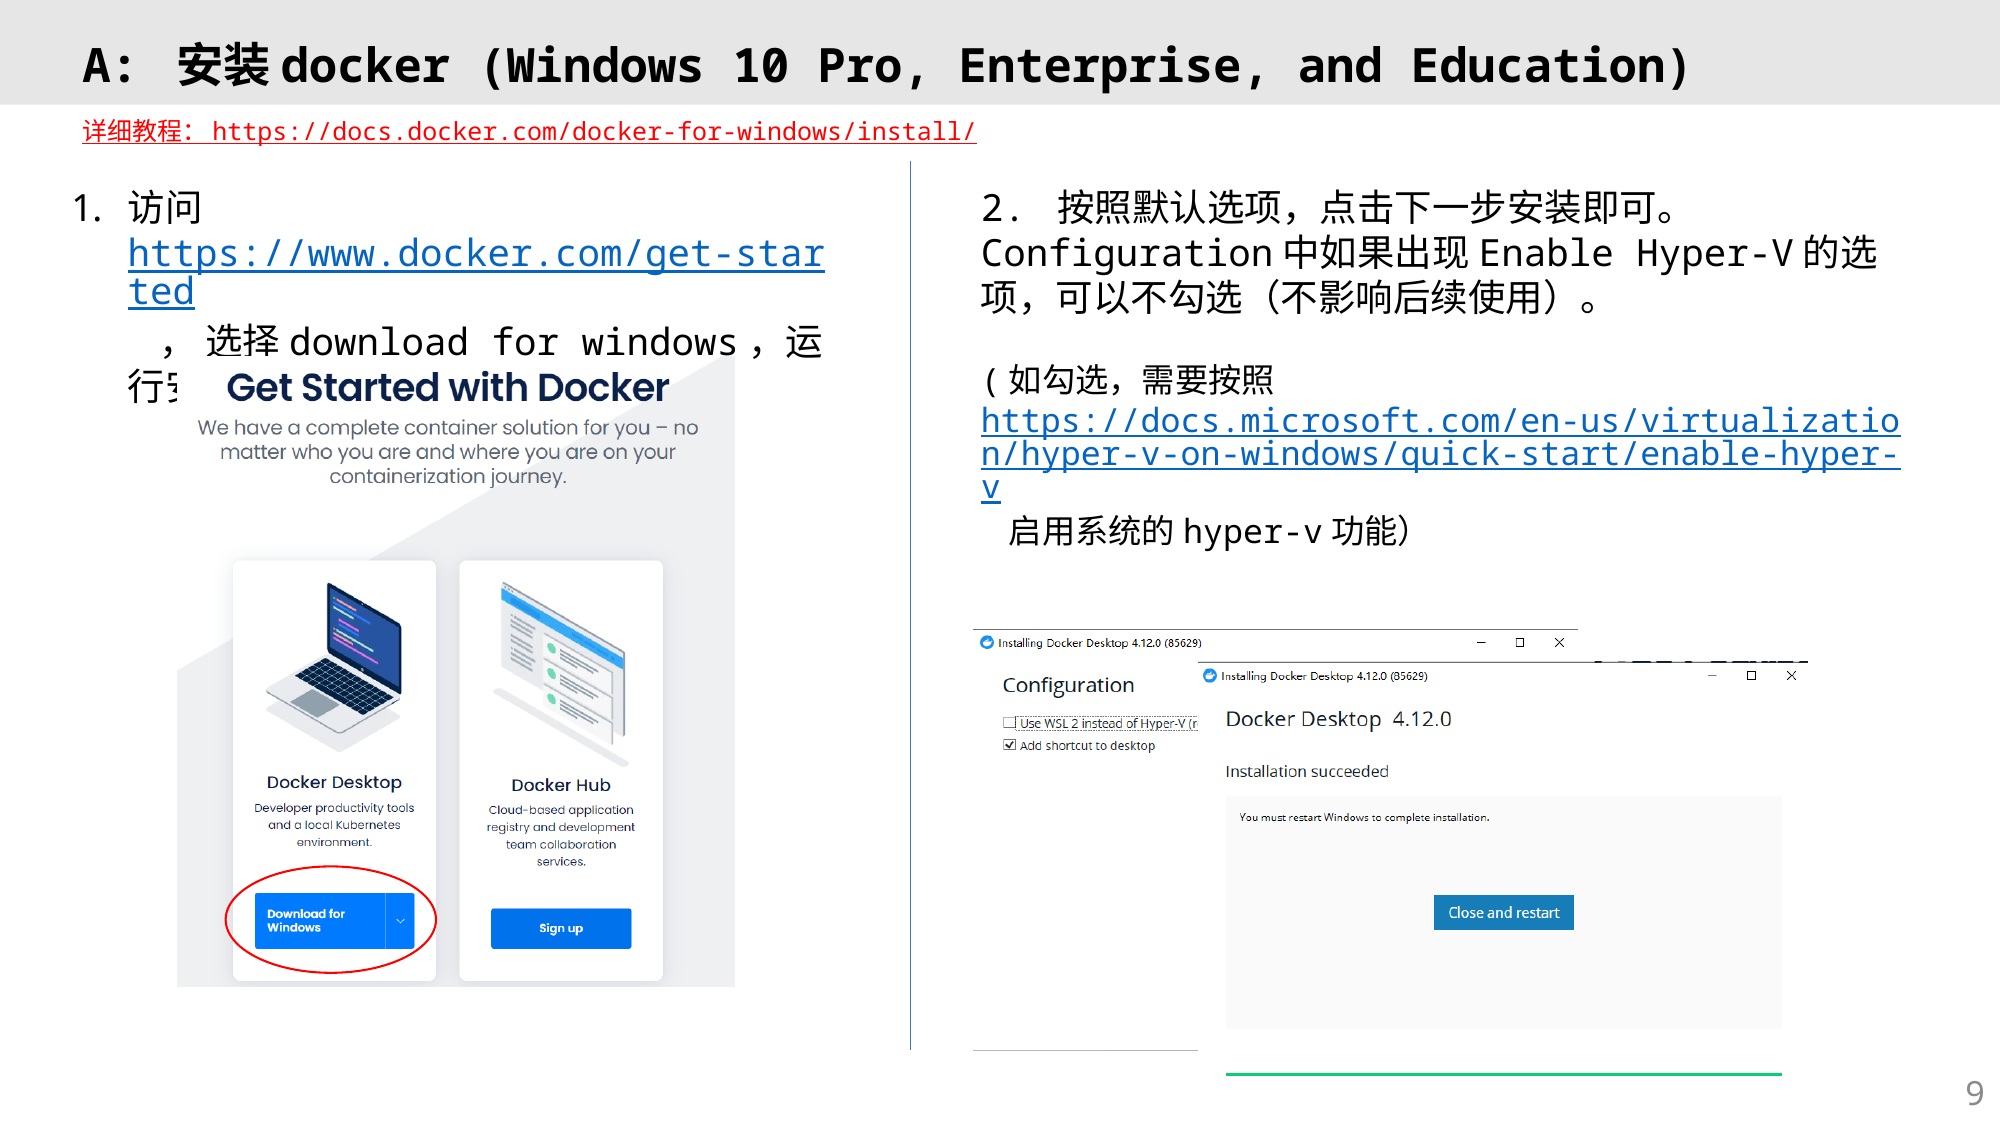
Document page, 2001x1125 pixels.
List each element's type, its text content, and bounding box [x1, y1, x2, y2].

slide_number 9 [1550, 1065, 2000, 1125]
text_box 2. 按照默认选项，点击下一步安装即可。 Configuration中如果出现Enable Hyper-V的选项，可以不勾选（不影响后续使用）。 (如勾选，需要按照https://docs.microsoft.com/en-us/virtualization/hyper-v-on-windows/quick-start/enable-hyper-v 启用系统的hyper-v功能） 3. 安装完成后按照提示注销或重启。 [966, 176, 1922, 672]
picture [177, 356, 735, 987]
title A: 安装docker (Windows 10 Pro, Enterprise, and Education) [67, 16, 1945, 119]
text_box 访问 https://www.docker.com/get-started ， 选择download for windows，运行安装包。 [56, 176, 856, 513]
picture [973, 629, 1808, 1083]
text_box 详细教程： https://docs.docker.com/docker-for-windows/install/ [67, 108, 1875, 160]
